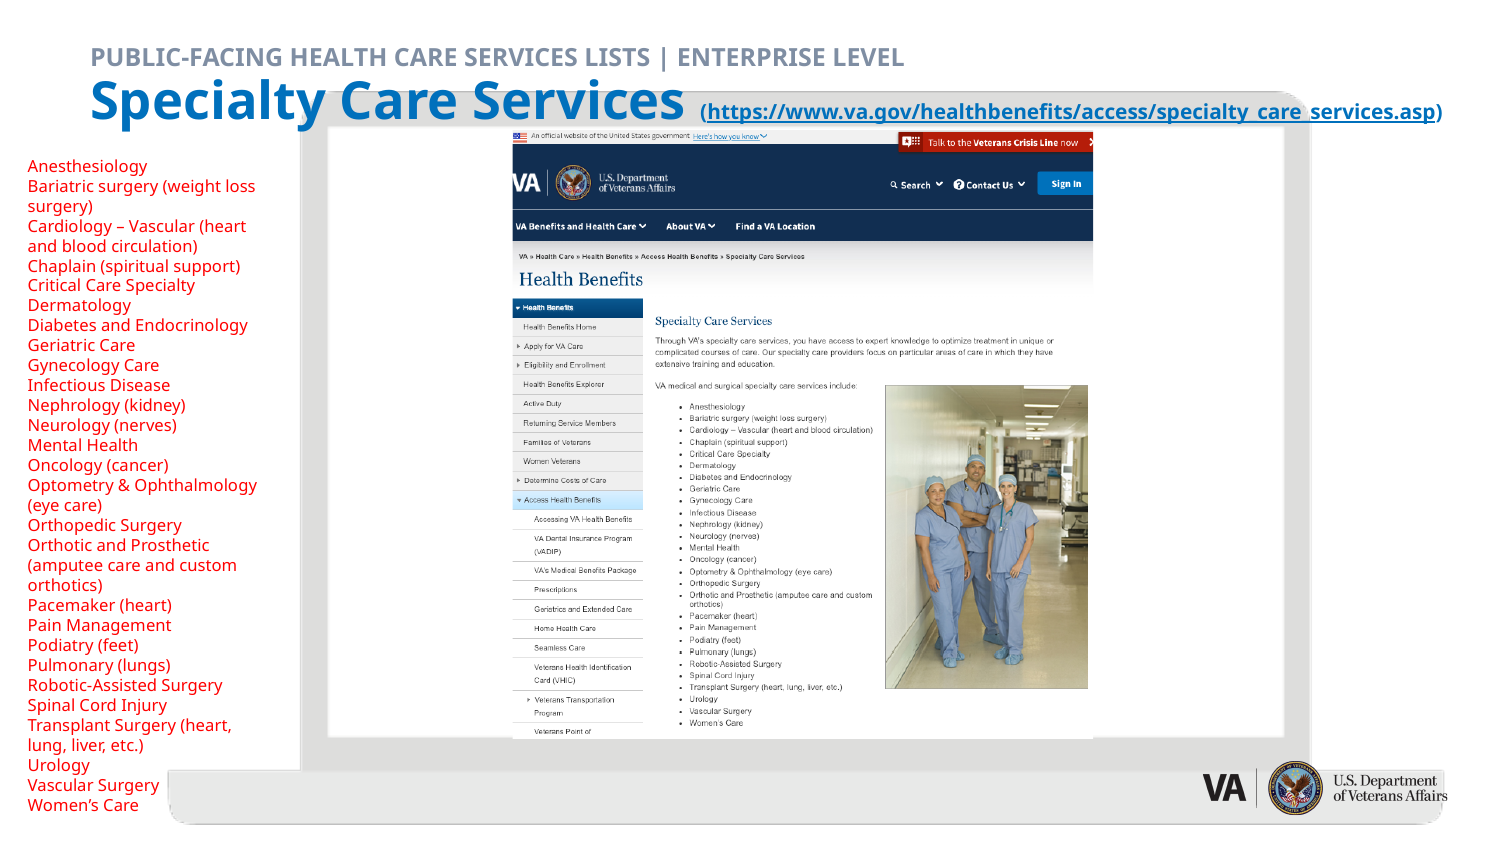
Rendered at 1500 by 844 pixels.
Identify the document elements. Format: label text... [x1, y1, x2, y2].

picture [85, 69, 1500, 844]
list PUBLIC-FACING HEALTH CARE SERVICES LISTS | ENTERPRISE LEVEL [75, 28, 1313, 59]
text_box Anesthesiology Bariatric surgery (weight loss surgery) Cardiology – Vascular (heart and blood circulation) Chaplain (spiritual support) Critical Care Specialty Dermatology Diabetes and Endocrinology Geriatric Care Gynecology Care Infectious Disease Nephrology (kidney) Neurology (nerves) Mental Health Oncology (cancer) Optometry & Ophthalmology (eye care) Orthopedic Surgery Orthotic and Prosthetic (amputee care and custom orthotics) Pacemaker (heart) Pain Management Podiatry (feet) Pulmonary (lungs) Robotic-Assisted Surgery Spinal Cord Injury Transplant Surgery (heart, lung, liver, etc.) Urology Vascular Surgery Women’s Care [12, 140, 80, 784]
title Specialty Care Services (https://www.va.gov/healthbenefits/access/specialty_care_services.asp) [75, 59, 1478, 140]
